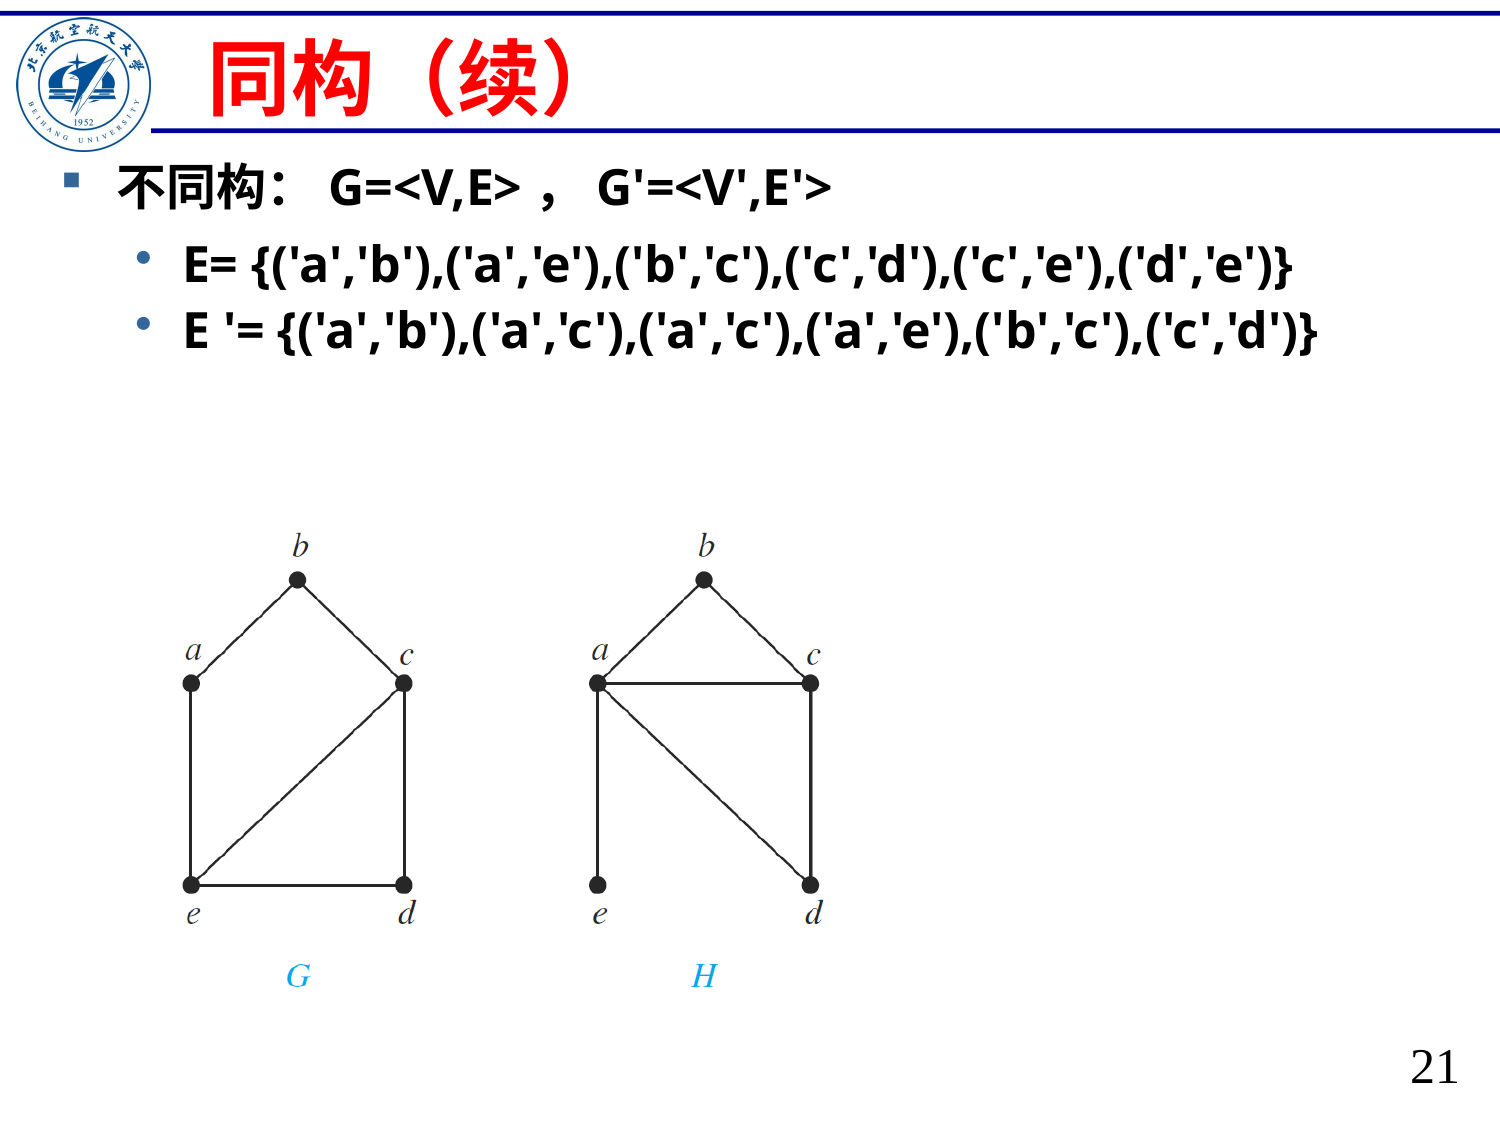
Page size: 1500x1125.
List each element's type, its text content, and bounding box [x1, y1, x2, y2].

title 同构（续） [192, 32, 1415, 120]
picture [16, 17, 151, 152]
list 不同构：G=<V,E>，G'=<V',E'> E= {('a','b'),('a','e'),('b','c'),('c','d'),('c','e'),('d','e')} E '= {('a','b'),('a','c'),('a','c'),('a','e'),('b','c'),('c','d')} [45, 155, 1455, 491]
picture [134, 526, 867, 1004]
